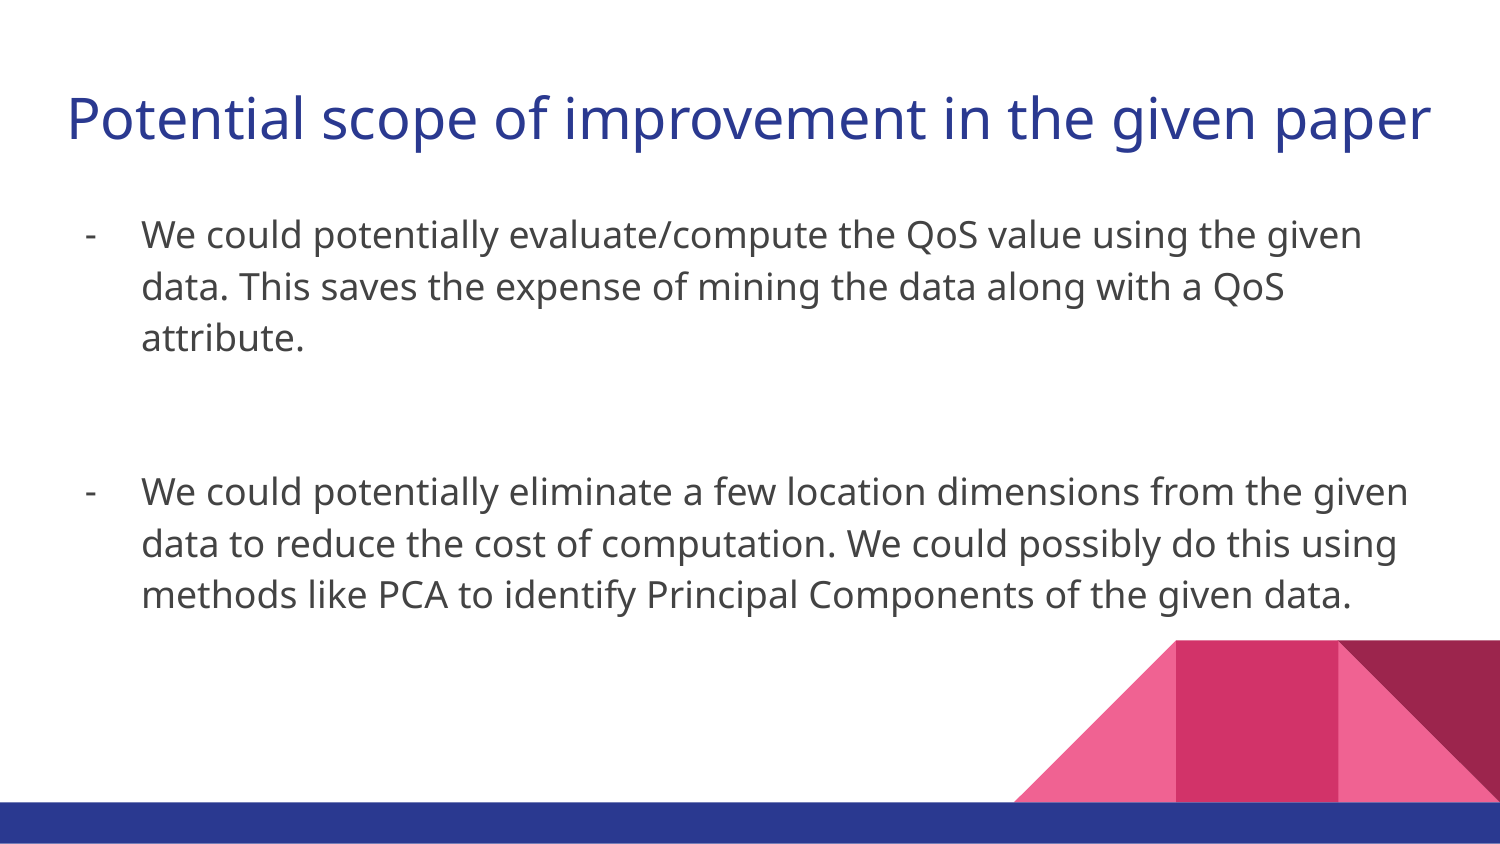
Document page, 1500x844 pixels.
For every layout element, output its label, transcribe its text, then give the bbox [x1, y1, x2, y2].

title Potential scope of improvement in the given paper [51, 67, 1449, 167]
list We could potentially evaluate/compute the QoS value using the given data. This saves the expense of mining the data along with a QoS attribute. We could potentially eliminate a few location dimensions from the given data to reduce the cost of computation. We could possibly do this using methods like PCA to identify Principal Components of the given data. [51, 189, 1449, 737]
